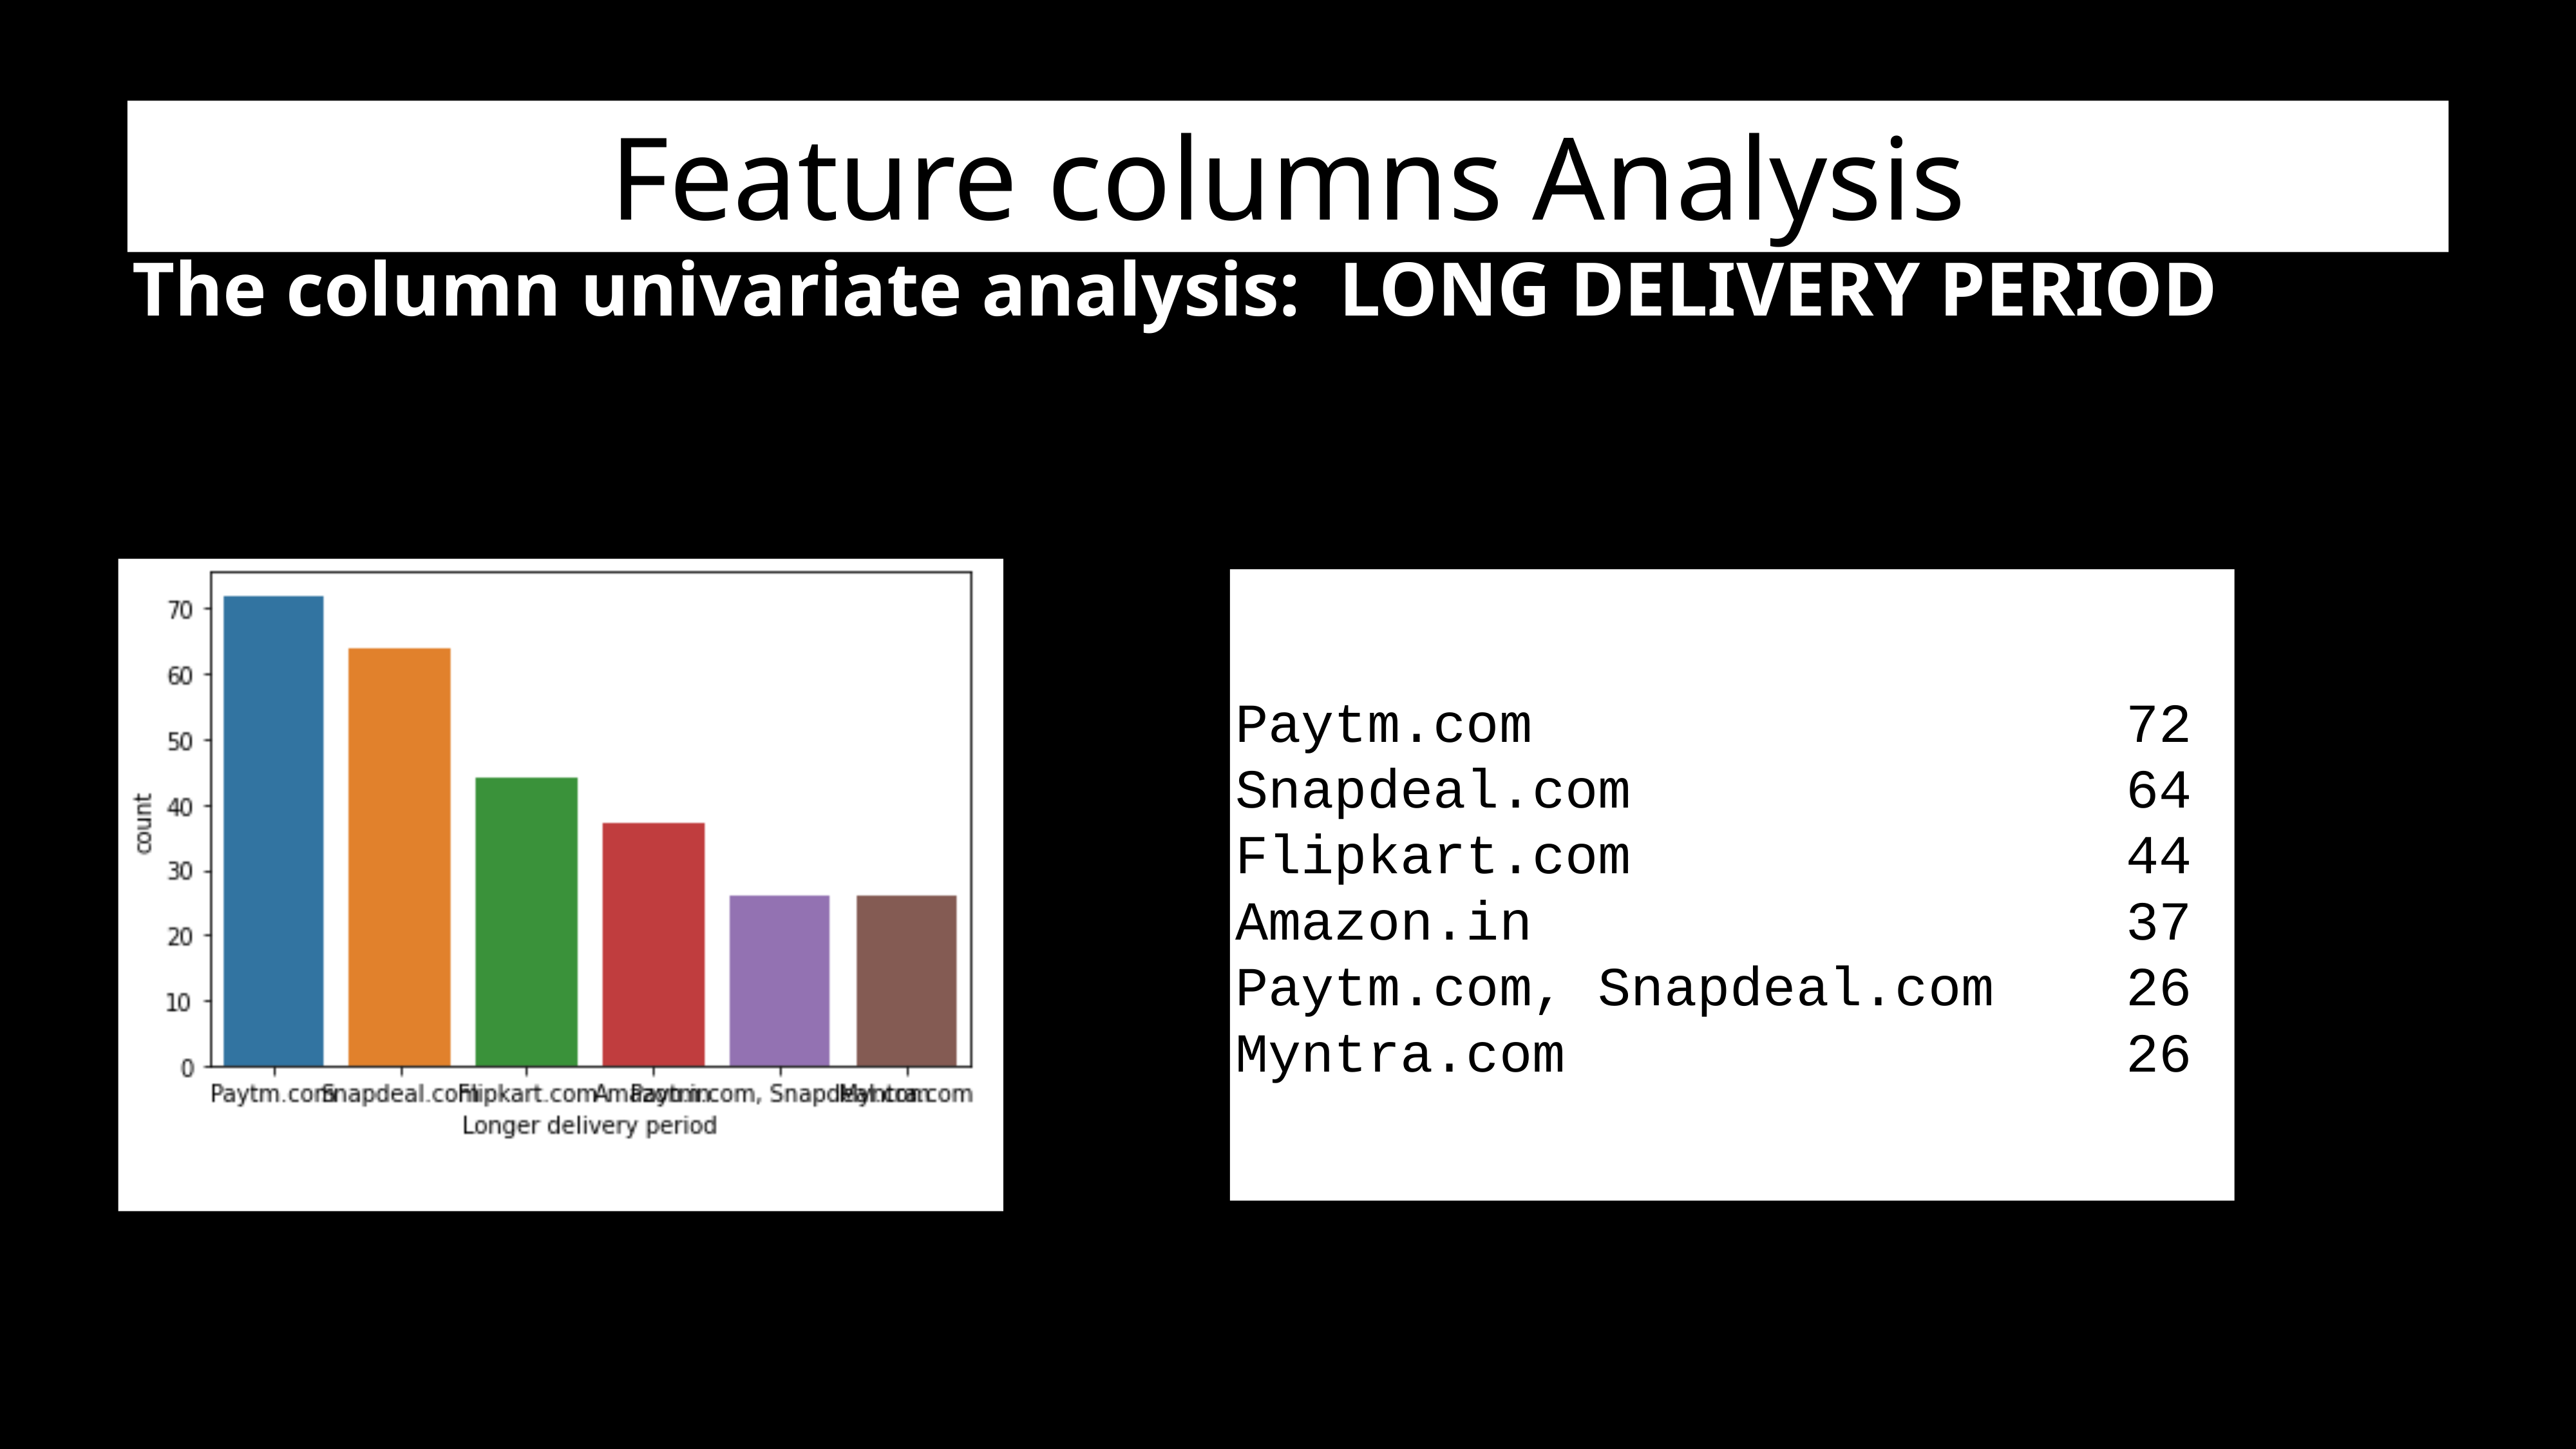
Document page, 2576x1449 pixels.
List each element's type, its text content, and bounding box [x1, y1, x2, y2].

text_box Paytm.com 72 Snapdeal.com 64 Flipkart.com 44 Amazon.in 37 Paytm.com, Snapdeal.com 26 Myntra.com 26 [1229, 569, 2235, 1201]
list The column univariate analysis: LONG DELIVERY PERIOD [127, 237, 2449, 336]
title Feature columns Analysis [127, 100, 2449, 237]
text_box [118, 558, 1003, 1211]
picture [118, 558, 989, 1153]
